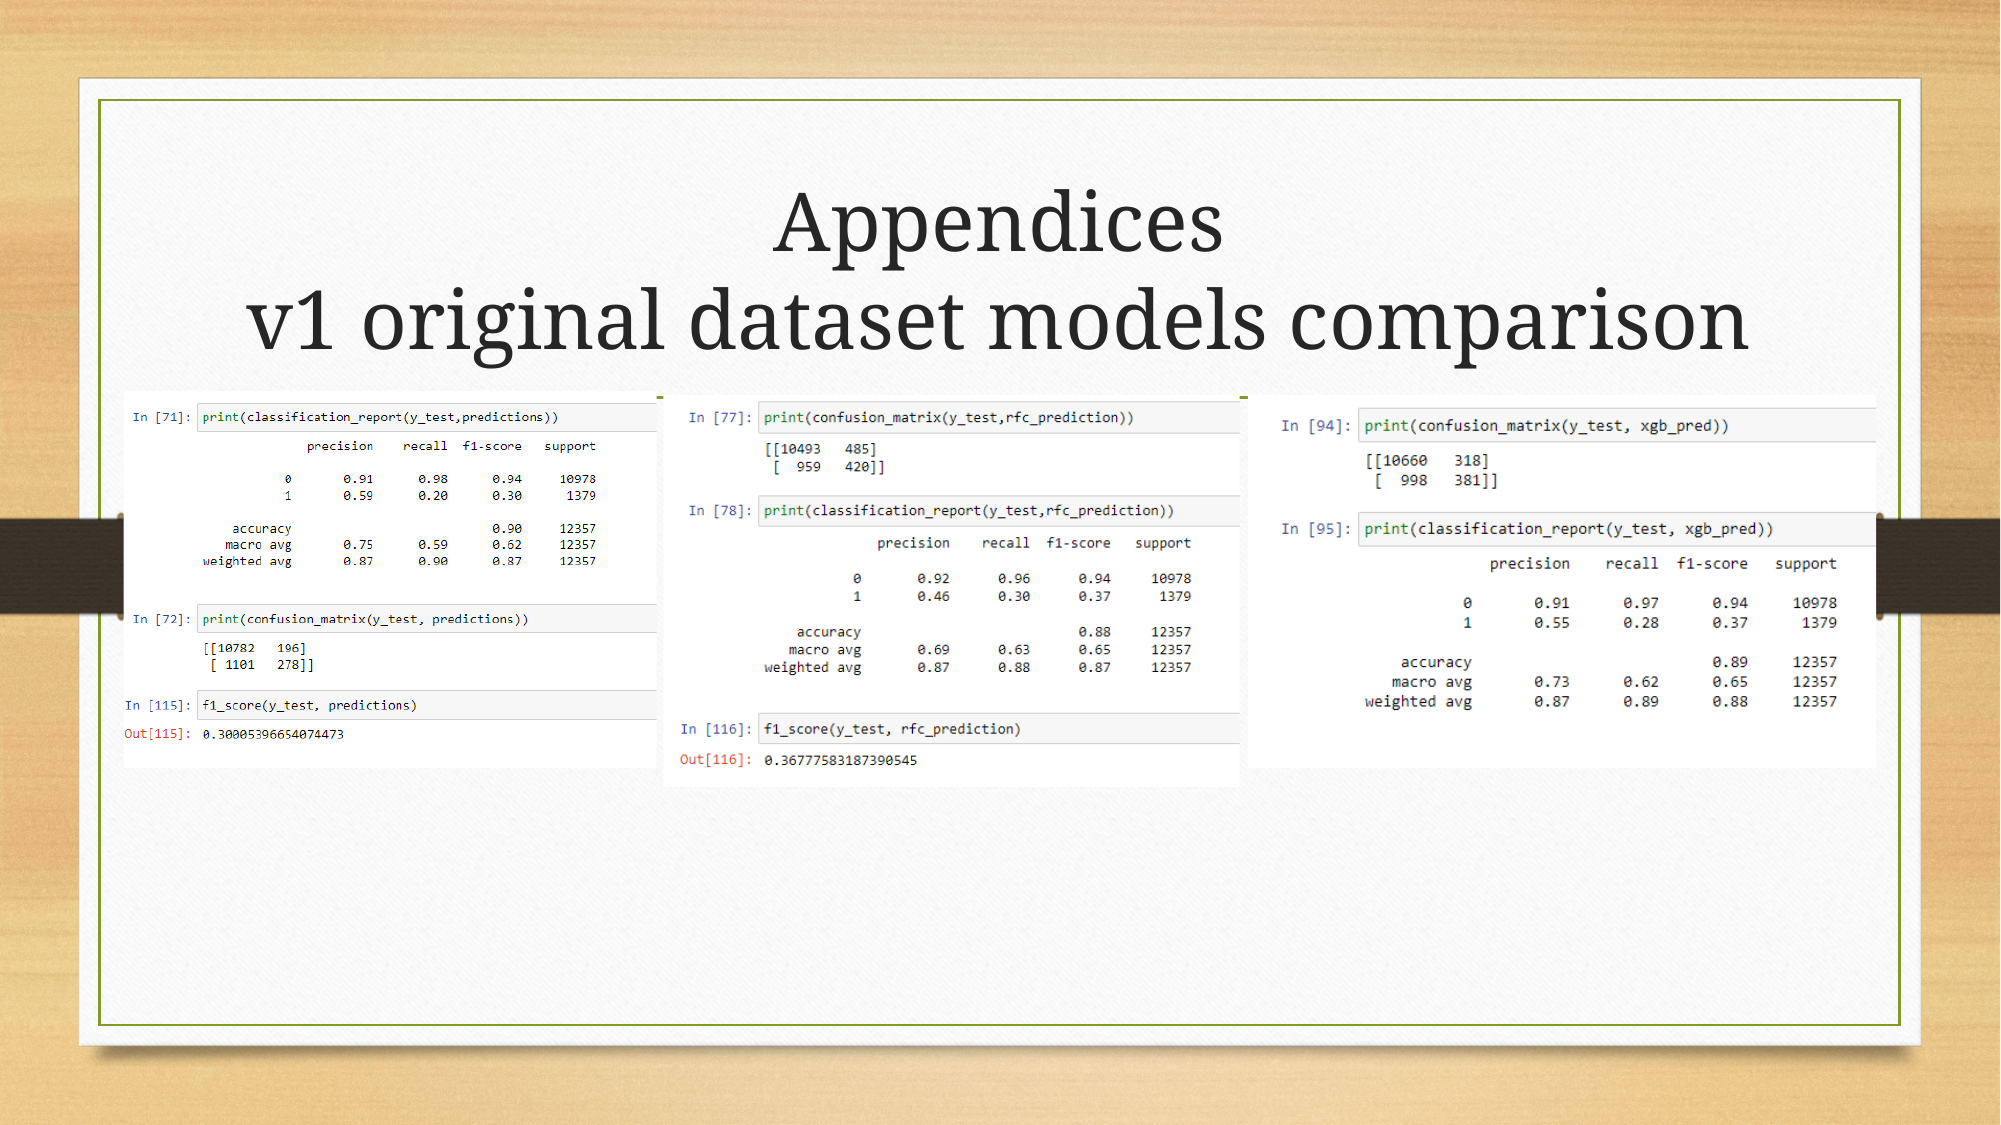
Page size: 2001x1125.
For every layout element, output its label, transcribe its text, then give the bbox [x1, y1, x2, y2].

picture [0, 0, 2001, 1125]
title Appendices v1 original dataset models comparison [212, 161, 1788, 375]
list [123, 390, 657, 768]
